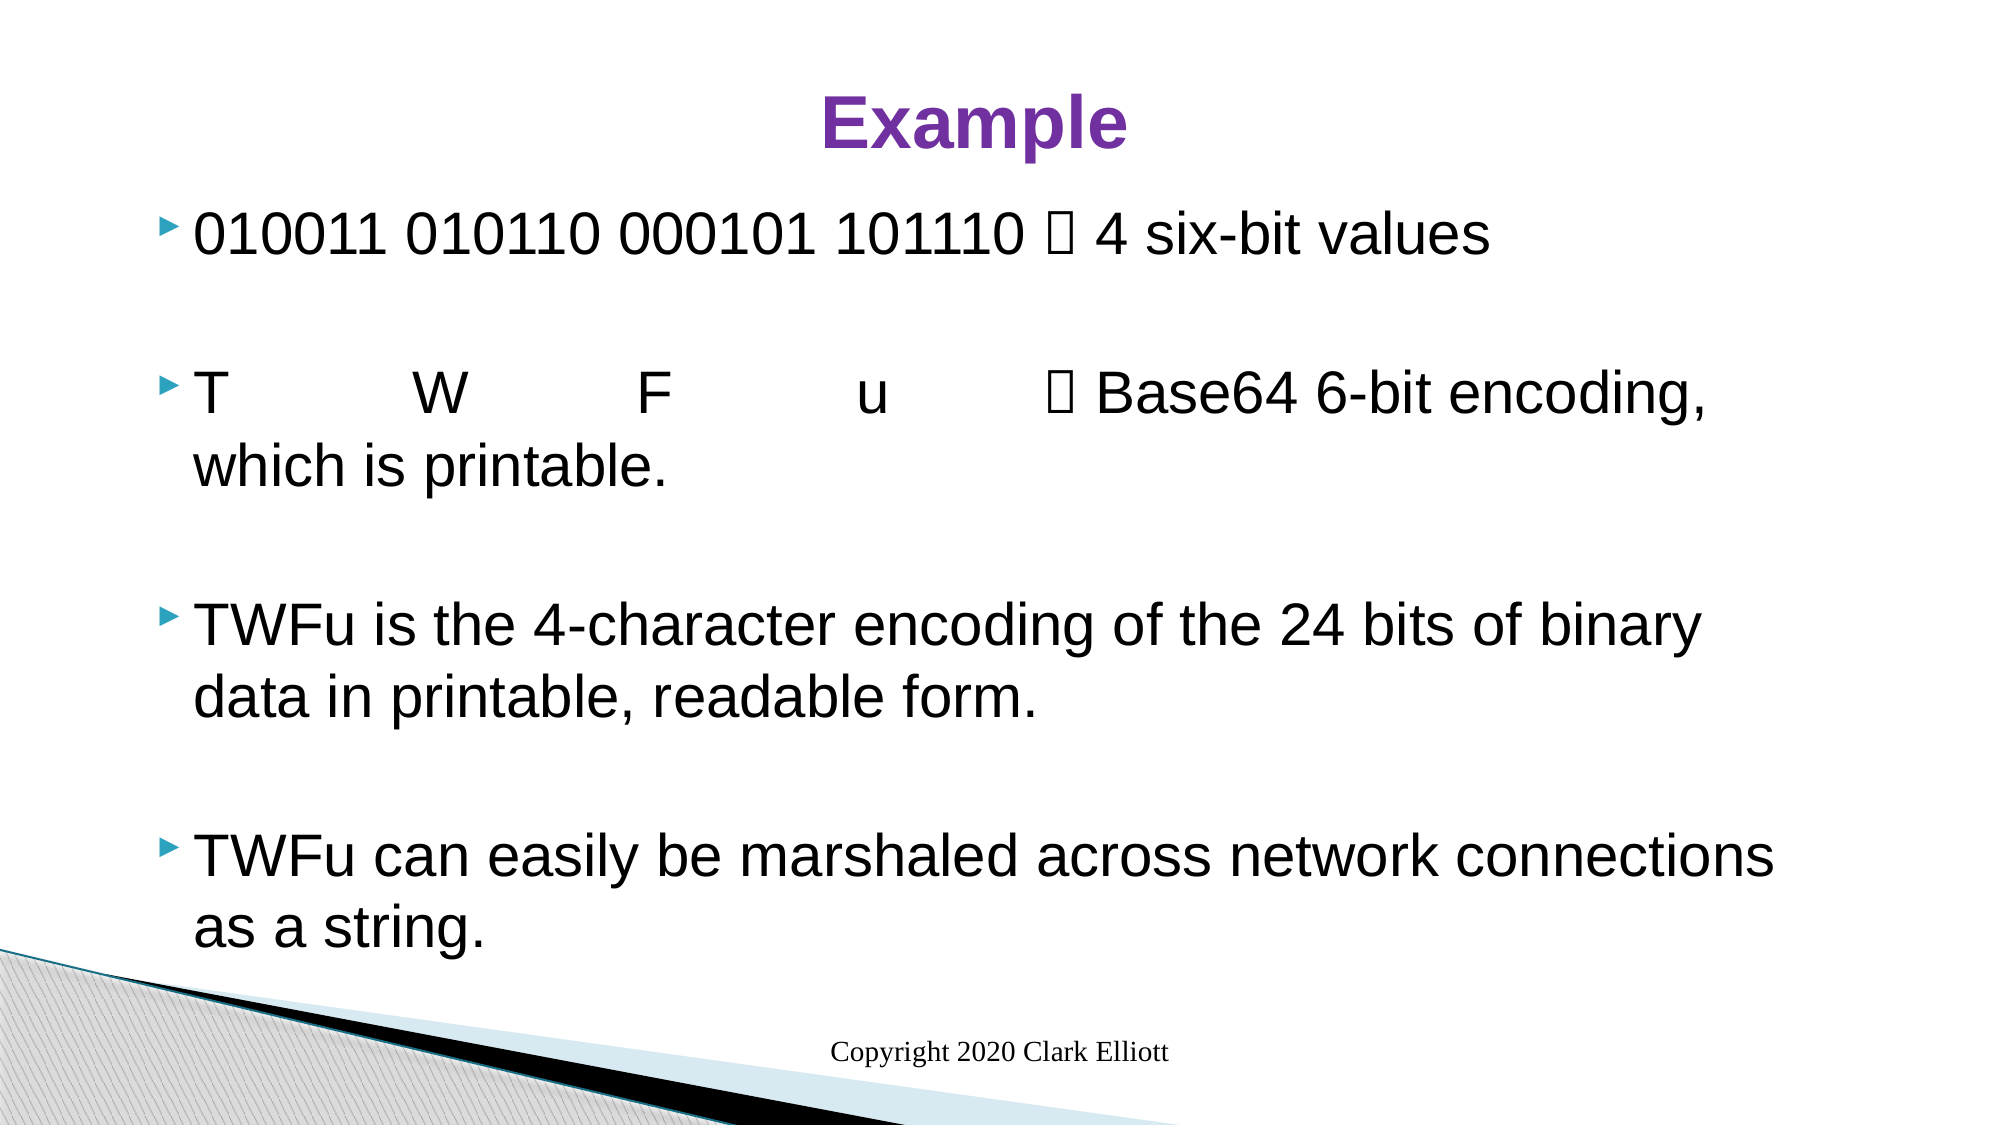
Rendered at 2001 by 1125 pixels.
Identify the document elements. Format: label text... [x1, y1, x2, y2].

text_box Copyright 2020 Clark Elliott [762, 1024, 1238, 1103]
list 010011 010110 000101 101110  4 six-bit values T W F u  Base64 6-bit encoding, which is printable. TWFu is the 4-character encoding of the 24 bits of binary data in printable, readable form. TWFu can easily be marshaled across network connections as a string. [125, 187, 1838, 975]
title Example [137, 50, 1813, 187]
